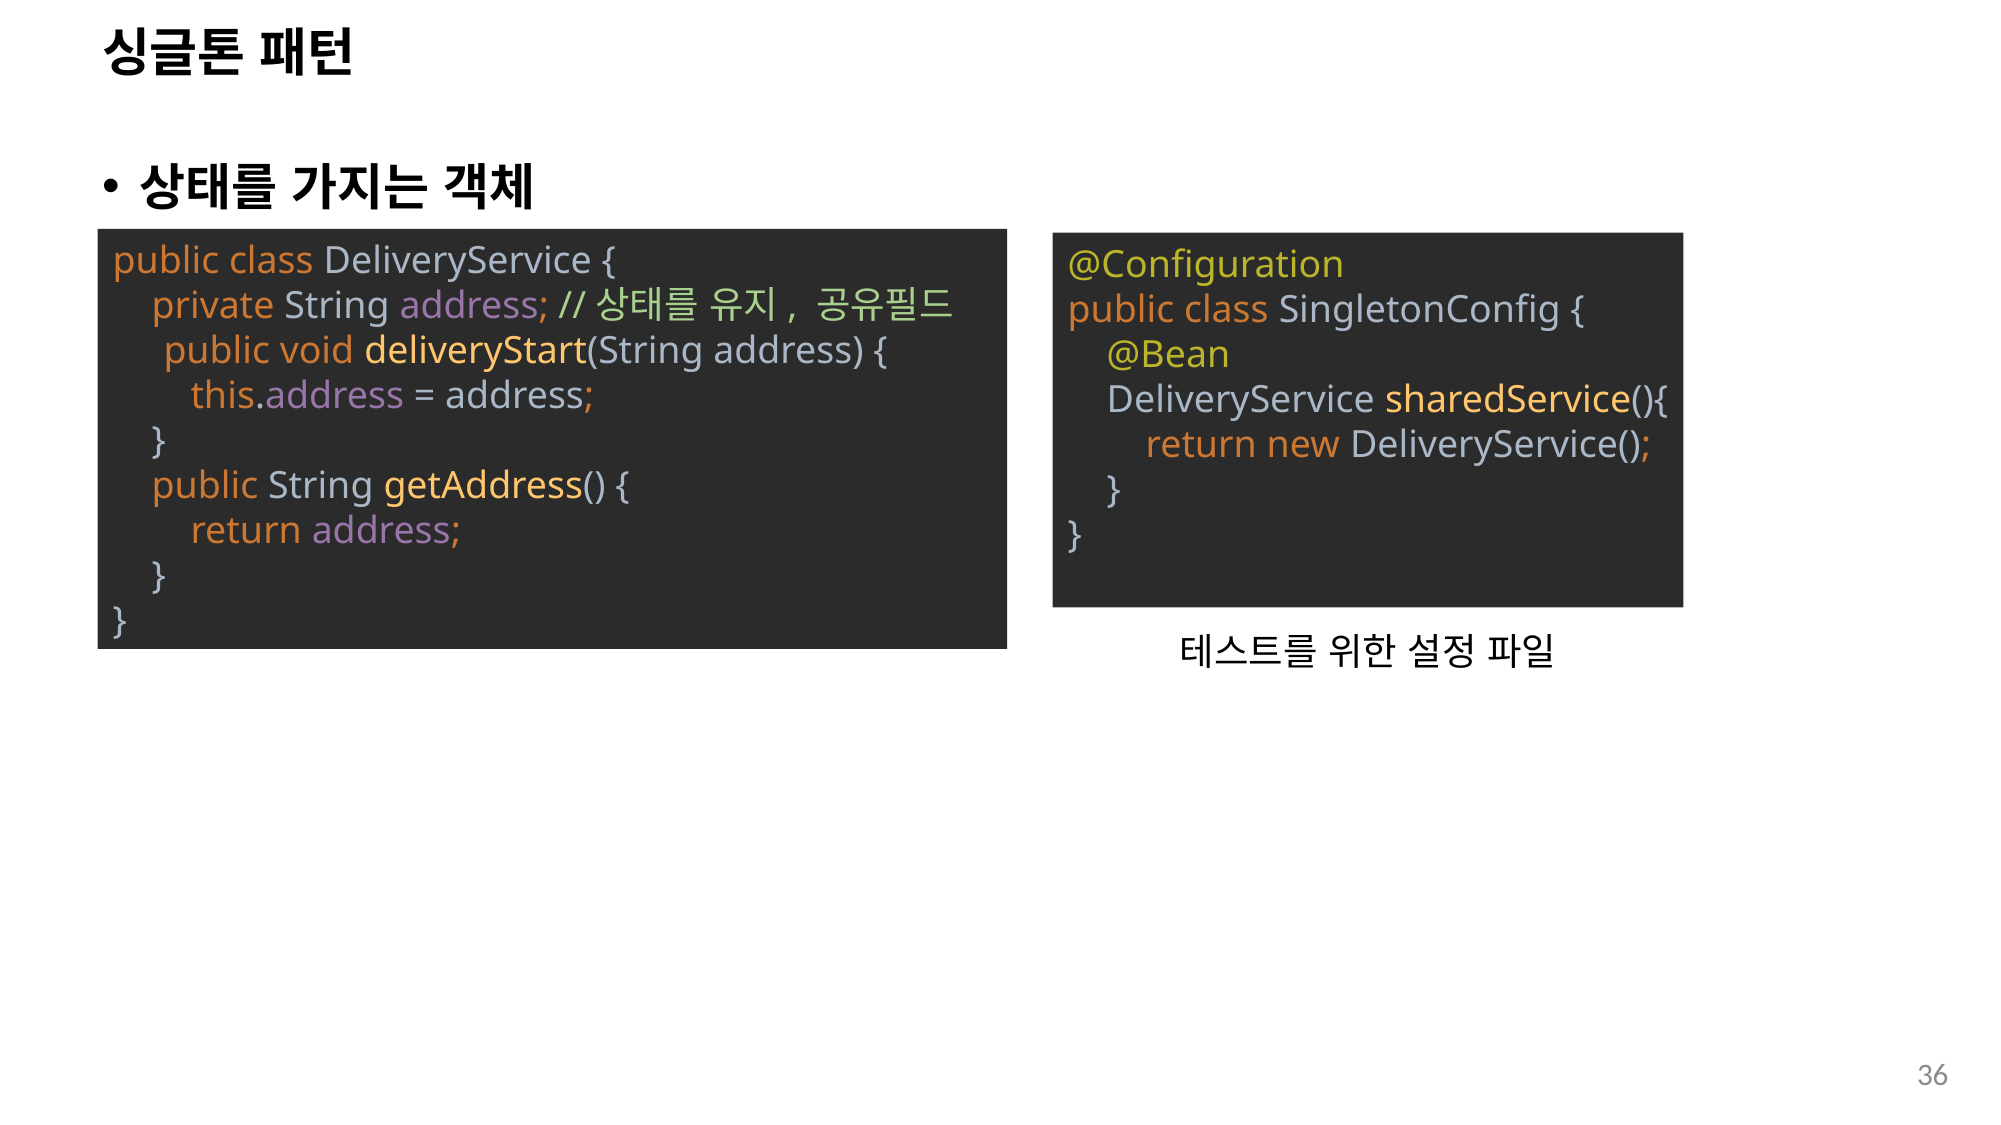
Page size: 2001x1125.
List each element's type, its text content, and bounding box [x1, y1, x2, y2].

text_box @Configuration public class SingletonConfig { @Bean DeliveryService sharedService(){ return new DeliveryService(); } } [1052, 232, 1684, 608]
text_box 테스트를 위한 설정 파일 [1164, 620, 1572, 681]
list 상태를 가지는 객체 [87, 124, 1946, 1089]
title 싱글톤 패턴 [87, 26, 1812, 83]
slide_number 36 [1513, 1042, 1964, 1103]
text_box public class DeliveryService { private String address; //상태를 유지, 공유필드 public void deliveryStart(String address) { this.address = address; } public String getAddress() { return address; } } [97, 228, 1008, 649]
